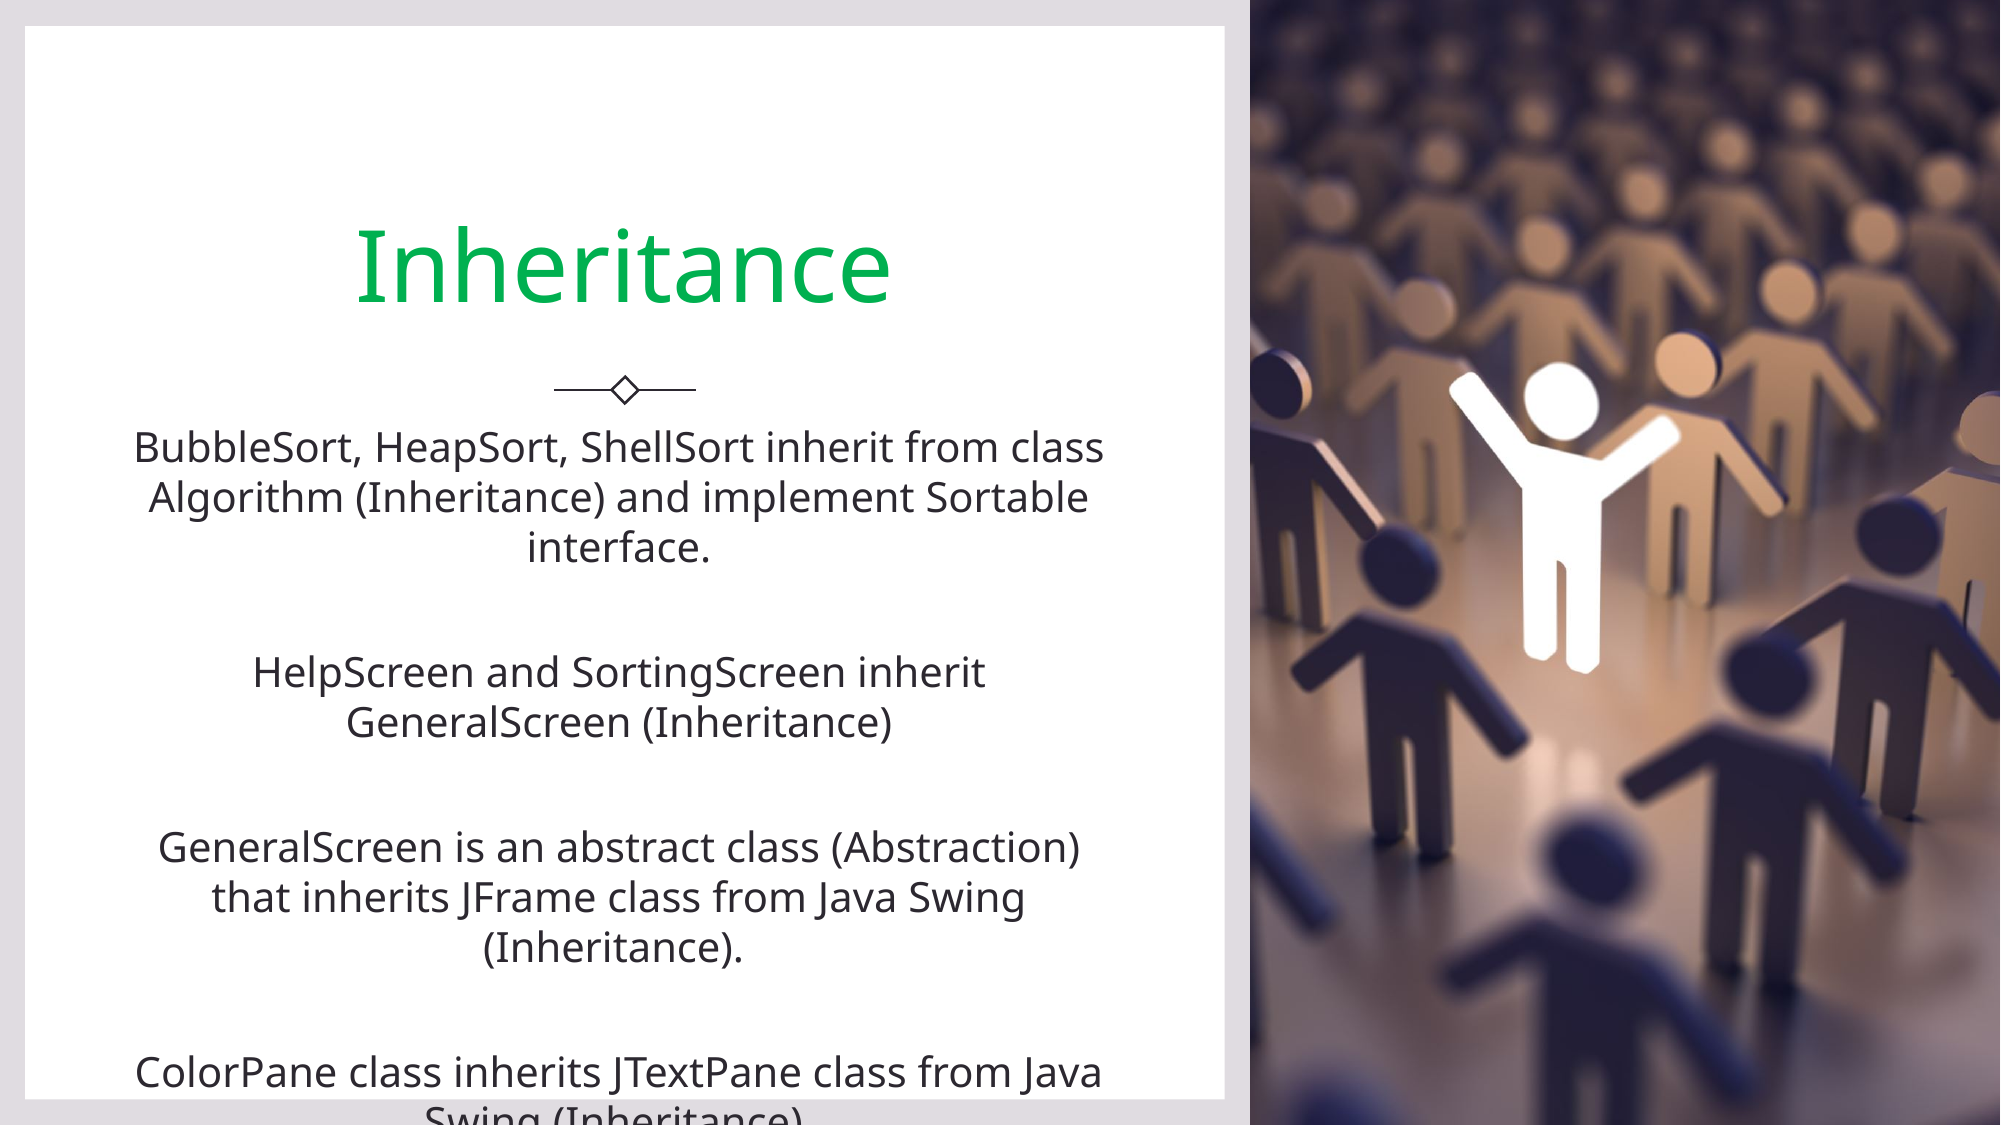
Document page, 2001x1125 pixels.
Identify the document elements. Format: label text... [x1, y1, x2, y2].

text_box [553, 380, 697, 400]
text_box BubbleSort, HeapSort, ShellSort inherit from class Algorithm (Inheritance) and implement Sortable interface. HelpScreen and SortingScreen inherit GeneralScreen (Inheritance) GeneralScreen is an abstract class (Abstraction) that inherits JFrame class from Java Swing (Inheritance). ColorPane class inherits JTextPane class from Java Swing (Inheritance). [98, 412, 1140, 944]
title Inheritance [176, 118, 1074, 331]
text_box [0, 0, 1249, 1125]
text_box [24, 25, 1226, 1100]
picture [1249, 0, 2000, 1125]
